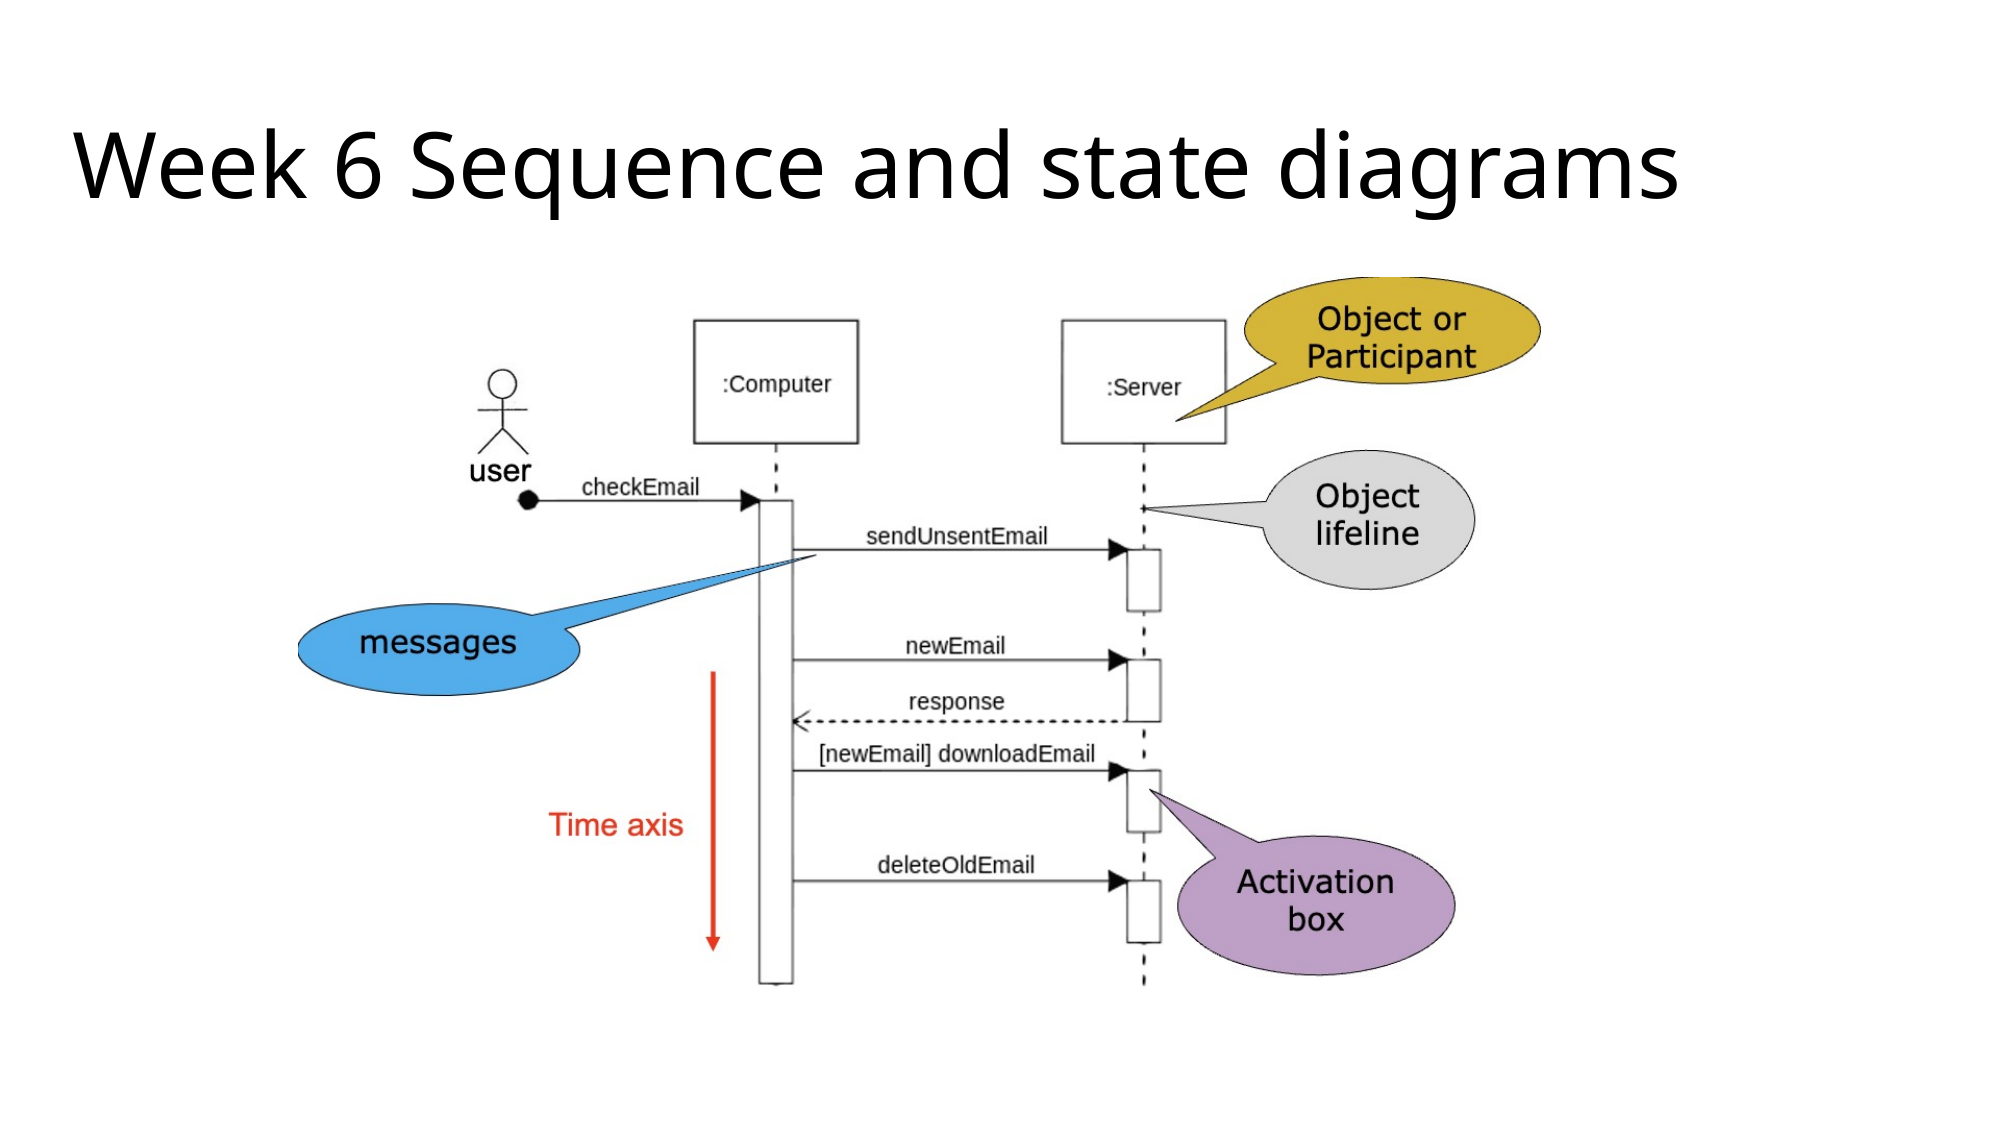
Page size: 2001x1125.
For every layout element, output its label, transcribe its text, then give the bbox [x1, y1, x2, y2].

picture [297, 276, 1543, 991]
title Week 6 Sequence and state diagrams [57, 59, 1783, 278]
